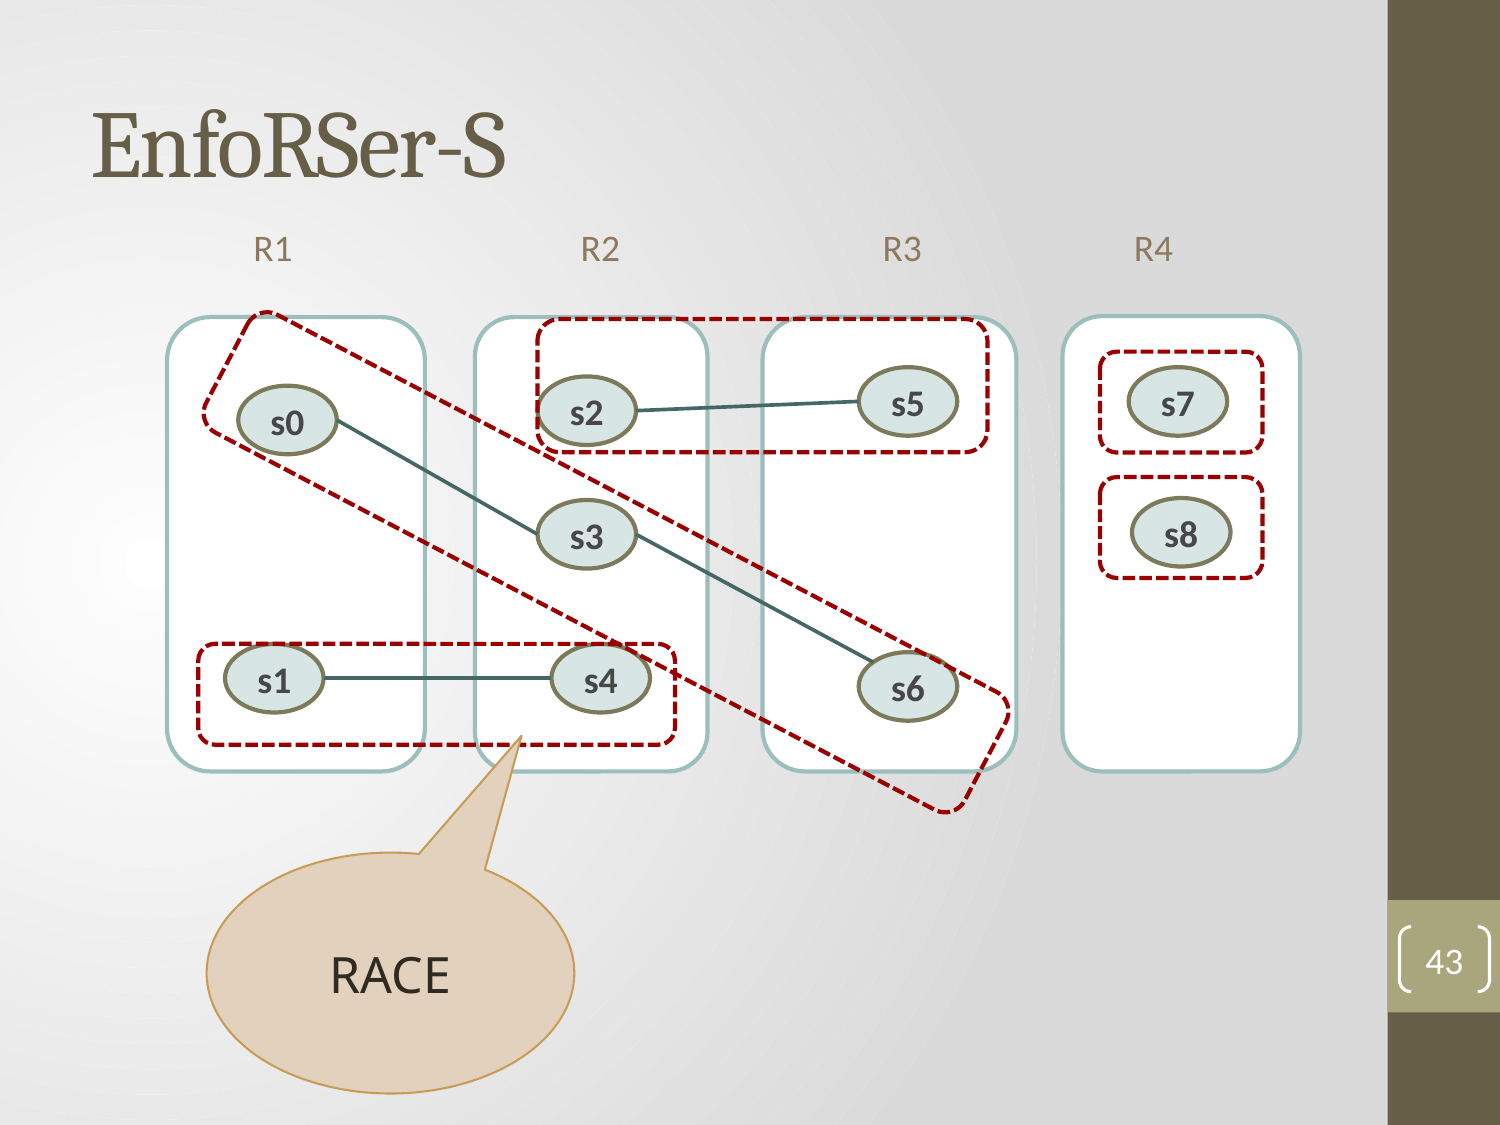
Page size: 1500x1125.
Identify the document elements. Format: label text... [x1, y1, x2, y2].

slide_number 43 [1397, 925, 1492, 994]
text_box s6 [927, 652, 949, 664]
text_box [760, 722, 862, 774]
text_box RACE [205, 734, 576, 1095]
text_box [678, 631, 1011, 815]
text_box [472, 569, 610, 643]
title EnfoRSer-S [75, 45, 1325, 233]
text_box [535, 316, 990, 455]
text_box [548, 452, 710, 526]
text_box [196, 641, 678, 747]
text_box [328, 673, 555, 682]
text_box [513, 678, 710, 774]
text_box [1097, 474, 1265, 581]
text_box [417, 454, 685, 643]
text_box [472, 315, 678, 412]
text_box R1 R2 R3 R4 [238, 216, 1250, 277]
text_box [475, 745, 509, 768]
text_box [760, 314, 1019, 773]
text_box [635, 400, 860, 412]
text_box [336, 419, 538, 535]
text_box [1060, 313, 1303, 774]
text_box [164, 314, 427, 774]
text_box [1097, 349, 1265, 455]
text_box [201, 310, 467, 497]
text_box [635, 533, 874, 663]
